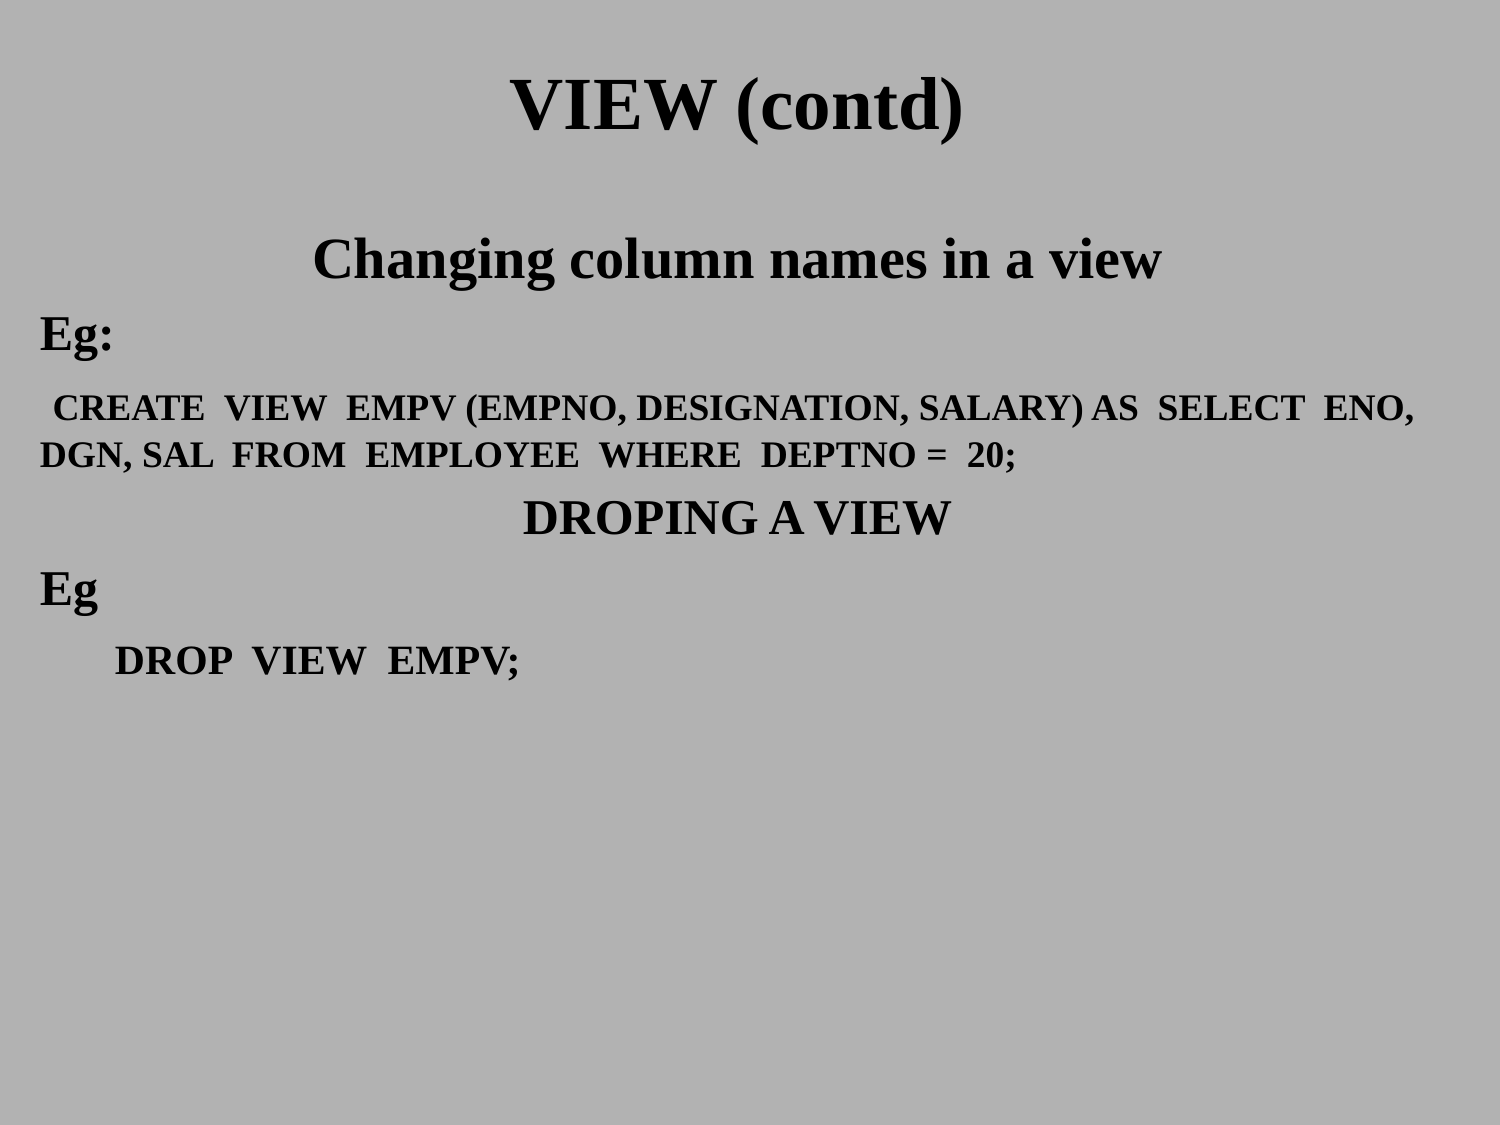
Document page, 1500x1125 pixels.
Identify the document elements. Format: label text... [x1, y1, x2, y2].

title VIEW (contd) [99, 37, 1376, 163]
subtitle Changing column names in a view Eg: CREATE VIEW EMPV (EMPNO, DESIGNATION, SALARY) AS SELECT ENO, DGN, SAL FROM EMPLOYEE WHERE DEPTNO = 20; DROPING A VIEW Eg DROP VIEW EMPV; [24, 212, 1451, 1051]
